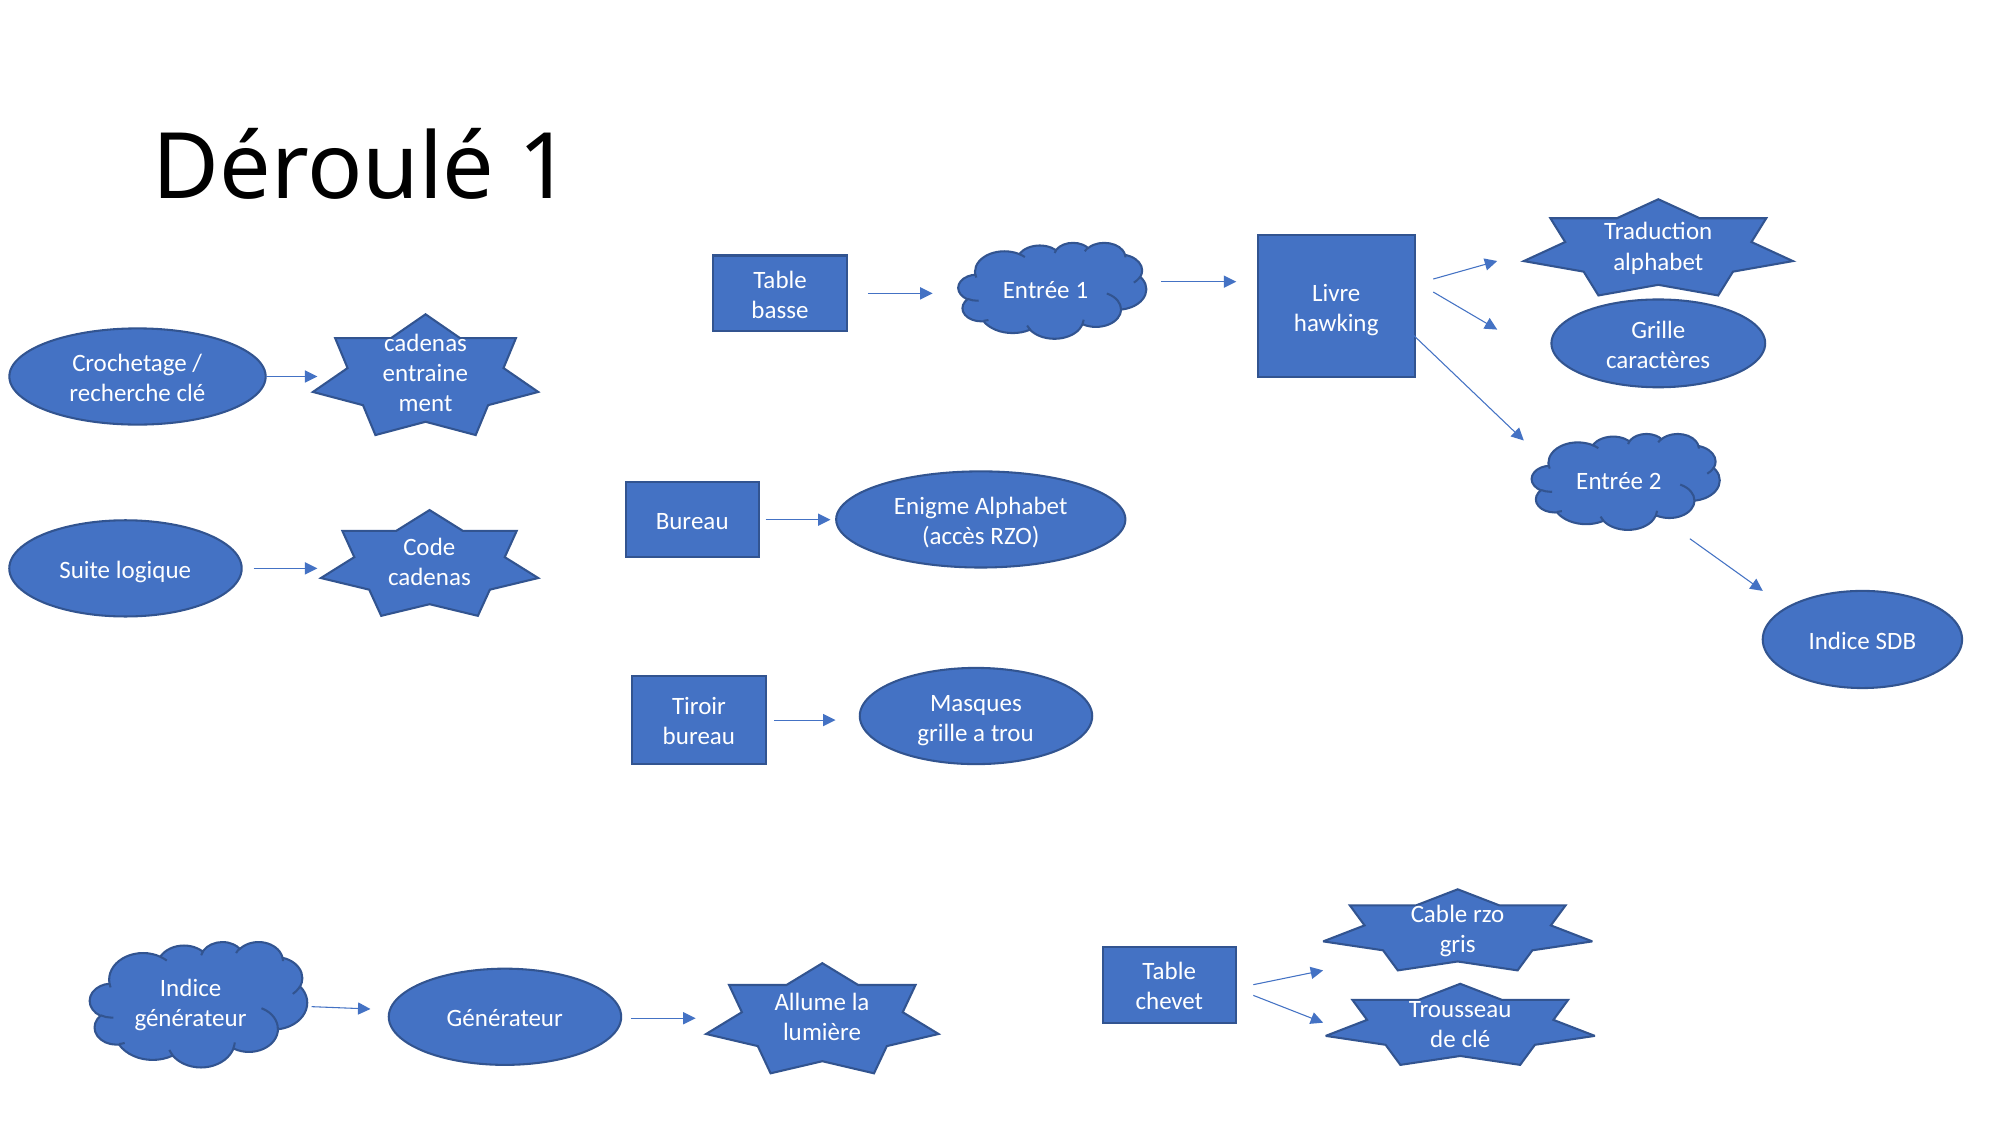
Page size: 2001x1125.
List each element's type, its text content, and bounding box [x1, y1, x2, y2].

text_box cadenas entrainement [310, 313, 541, 437]
text_box Cable rzo gris [1322, 888, 1593, 972]
text_box Code cadenas [318, 508, 541, 618]
text_box Générateur [387, 967, 623, 1066]
text_box Table chevet [1102, 946, 1237, 1024]
text_box Traduction alphabet [1520, 198, 1797, 297]
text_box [1253, 995, 1324, 1023]
text_box Enigme Alphabet (accès RZO) [835, 470, 1127, 569]
text_box Table basse [712, 254, 848, 332]
text_box Tiroir bureau [631, 675, 767, 765]
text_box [1689, 538, 1763, 591]
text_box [1433, 291, 1498, 330]
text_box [1433, 260, 1498, 280]
text_box Allume la lumière [703, 961, 942, 1075]
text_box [1412, 333, 1524, 441]
text_box Indice générateur [88, 941, 309, 1069]
text_box Trousseau de clé [1325, 982, 1596, 1066]
text_box Grille caractères [1550, 298, 1767, 389]
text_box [1253, 970, 1324, 985]
text_box Indice SDB [1761, 589, 1964, 690]
text_box Crochetage / recherche clé [8, 327, 267, 426]
text_box Entrée 1 [957, 241, 1148, 340]
text_box Masques grille a trou [858, 666, 1094, 766]
text_box Livre hawking [1257, 234, 1416, 378]
text_box Bureau [625, 481, 760, 558]
text_box Entrée 2 [1530, 432, 1721, 531]
title Déroulé 1 [137, 59, 1863, 278]
text_box Suite logique [8, 519, 243, 618]
